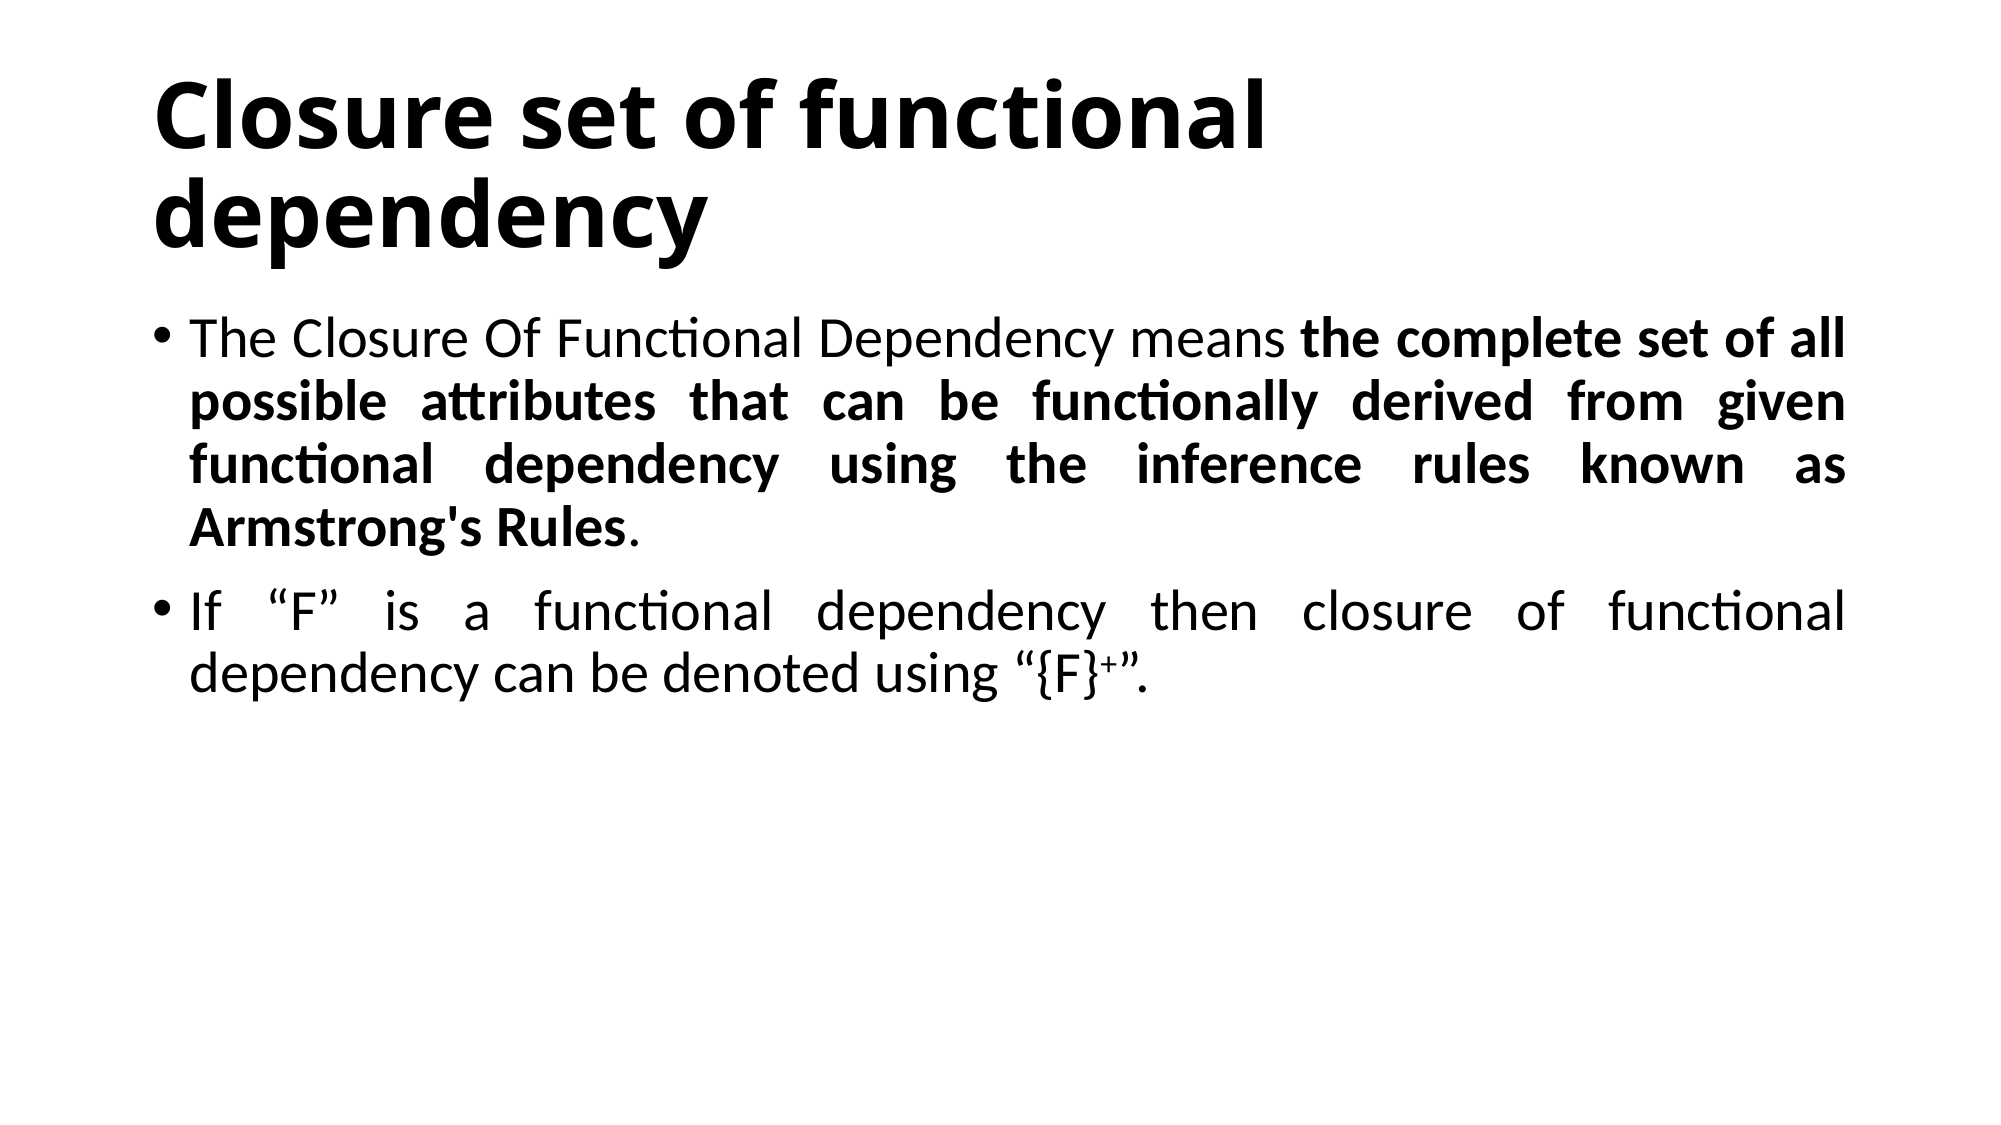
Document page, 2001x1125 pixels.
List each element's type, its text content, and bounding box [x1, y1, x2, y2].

title Closure set of functional dependency [137, 59, 1863, 278]
list The Closure Of Functional Dependency means the complete set of all possible attributes that can be functionally derived from given functional dependency using the inference rules known as Armstrong's Rules. If “F” is a functional dependency then closure of functional dependency can be denoted using “{F}+”. [137, 299, 1863, 1014]
